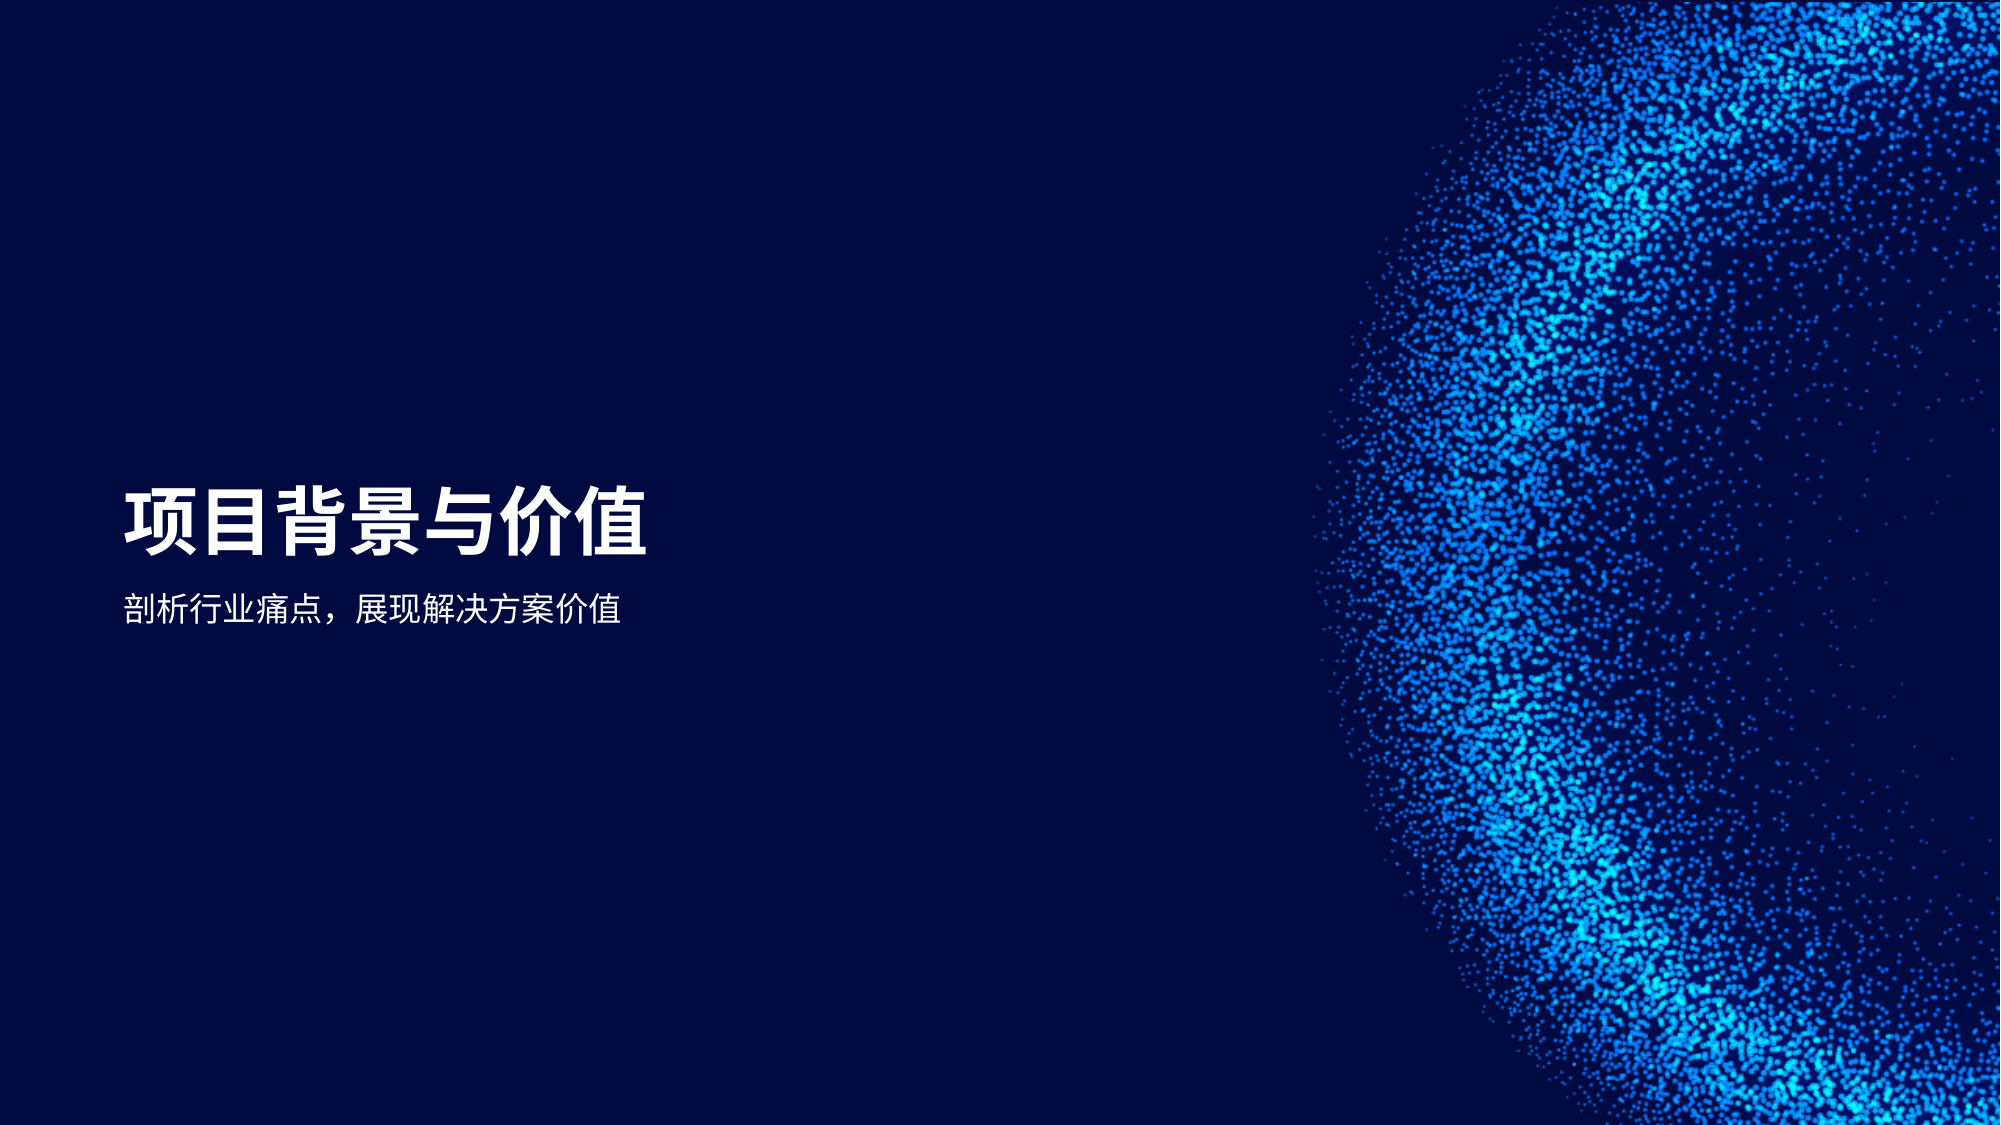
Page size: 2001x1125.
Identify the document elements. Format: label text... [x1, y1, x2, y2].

list 剖析行业痛点，展现解决方案价值 [108, 572, 1325, 905]
title 项目背景与价值 [108, 220, 1325, 572]
picture [999, 2, 2000, 1125]
